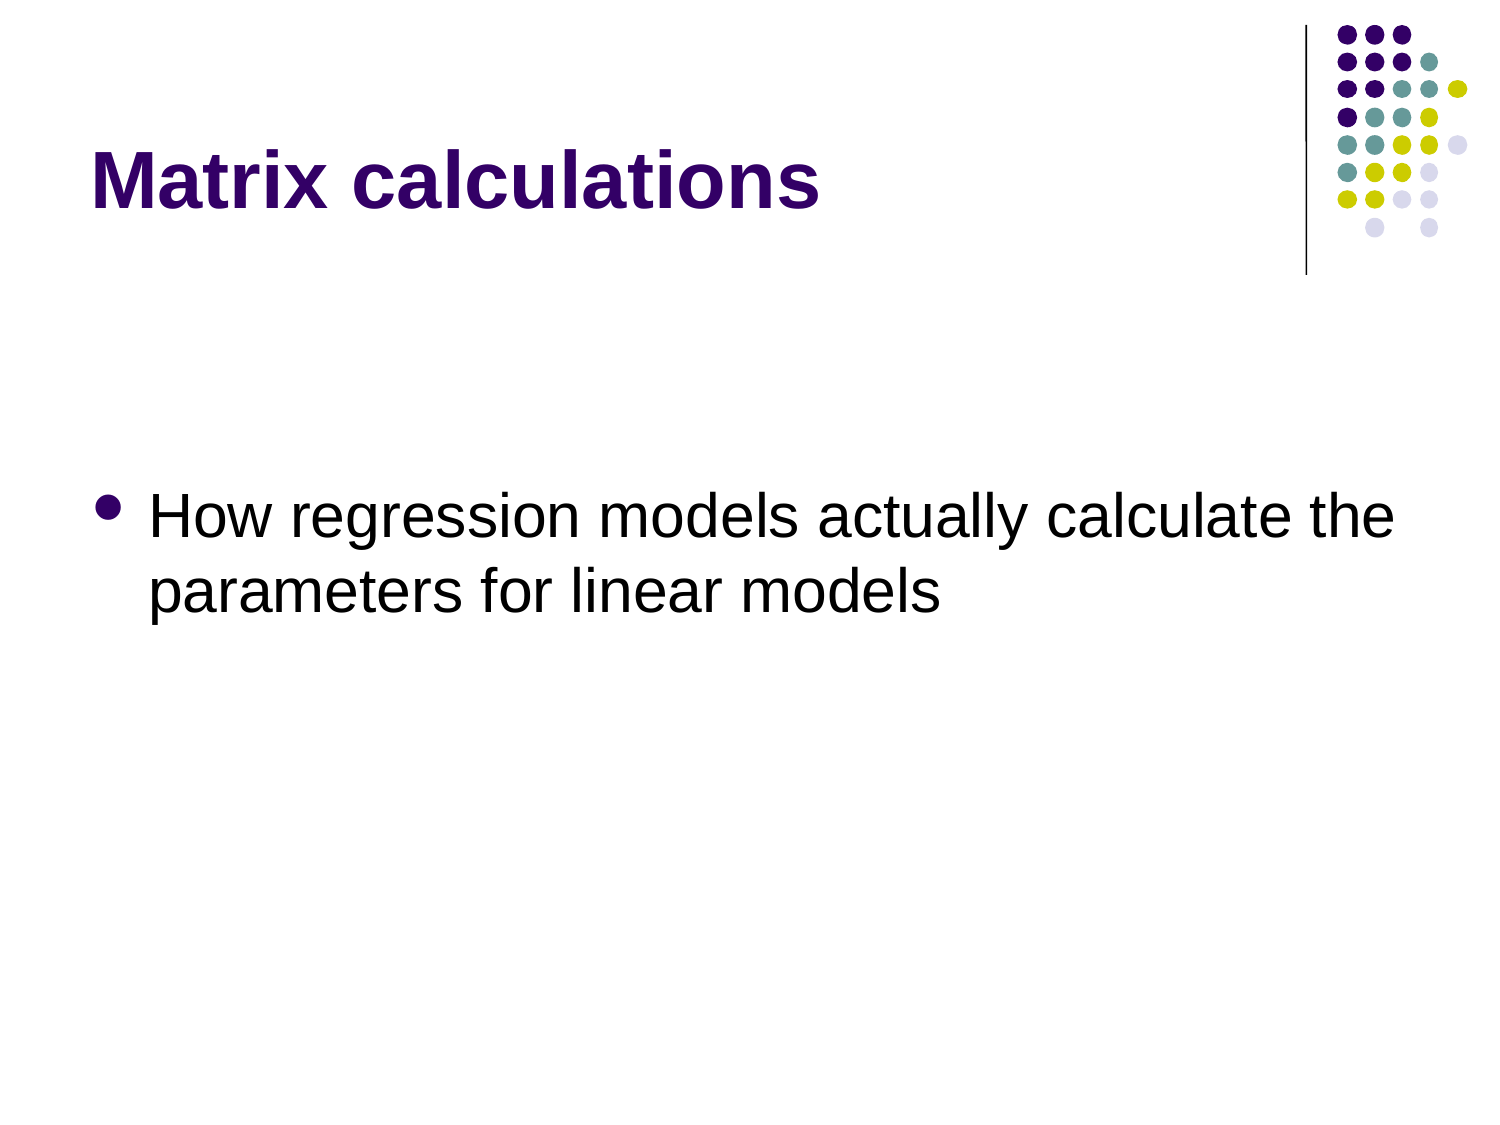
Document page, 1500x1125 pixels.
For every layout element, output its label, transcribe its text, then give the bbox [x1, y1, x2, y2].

list How regression models actually calculate the parameters for linear models [76, 467, 1427, 737]
title Matrix calculations [75, 20, 1313, 233]
